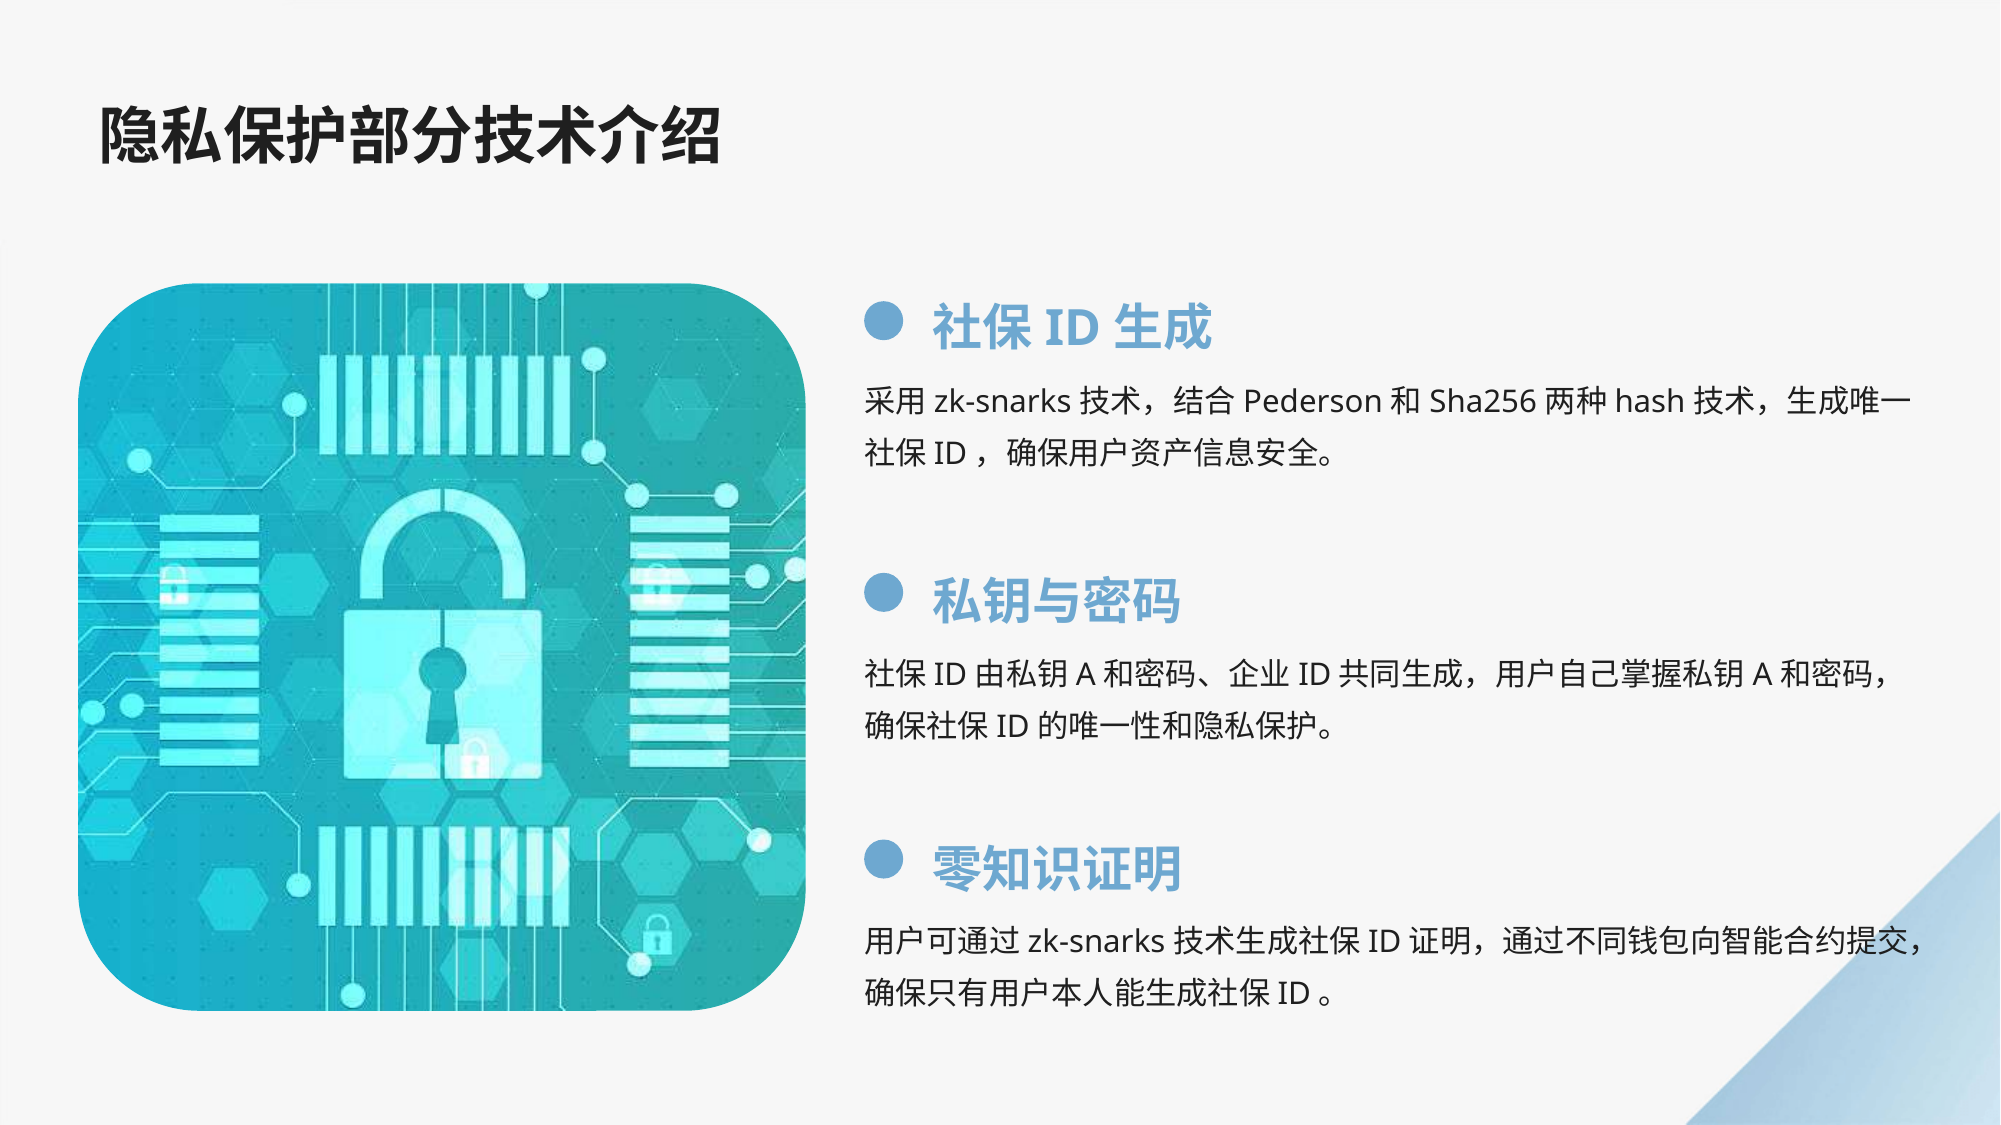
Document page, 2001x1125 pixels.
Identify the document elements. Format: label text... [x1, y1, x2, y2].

text_box [864, 301, 904, 341]
text_box 用户可通过zk-snarks技术生成社保ID证明，通过不同钱包向智能合约提交，确保只有用户本人能生成社保ID。 [864, 906, 1927, 1057]
text_box 社保ID由私钥A和密码、企业ID共同生成，用户自己掌握私钥A和密码，确保社保ID的唯一性和隐私保护。 [864, 639, 1927, 790]
text_box [864, 572, 904, 612]
picture [0, 0, 2001, 1125]
text_box 采用zk-snarks技术，结合Pederson和Sha256两种hash技术，生成唯一社保ID，确保用户资产信息安全。 [864, 366, 1927, 517]
text_box 零知识证明 [912, 800, 1897, 906]
text_box 隐私保护部分技术介绍 [78, 43, 1922, 194]
text_box 社保ID生成 [912, 266, 1897, 366]
text_box [864, 839, 904, 879]
text_box 私钥与密码 [912, 535, 1897, 639]
